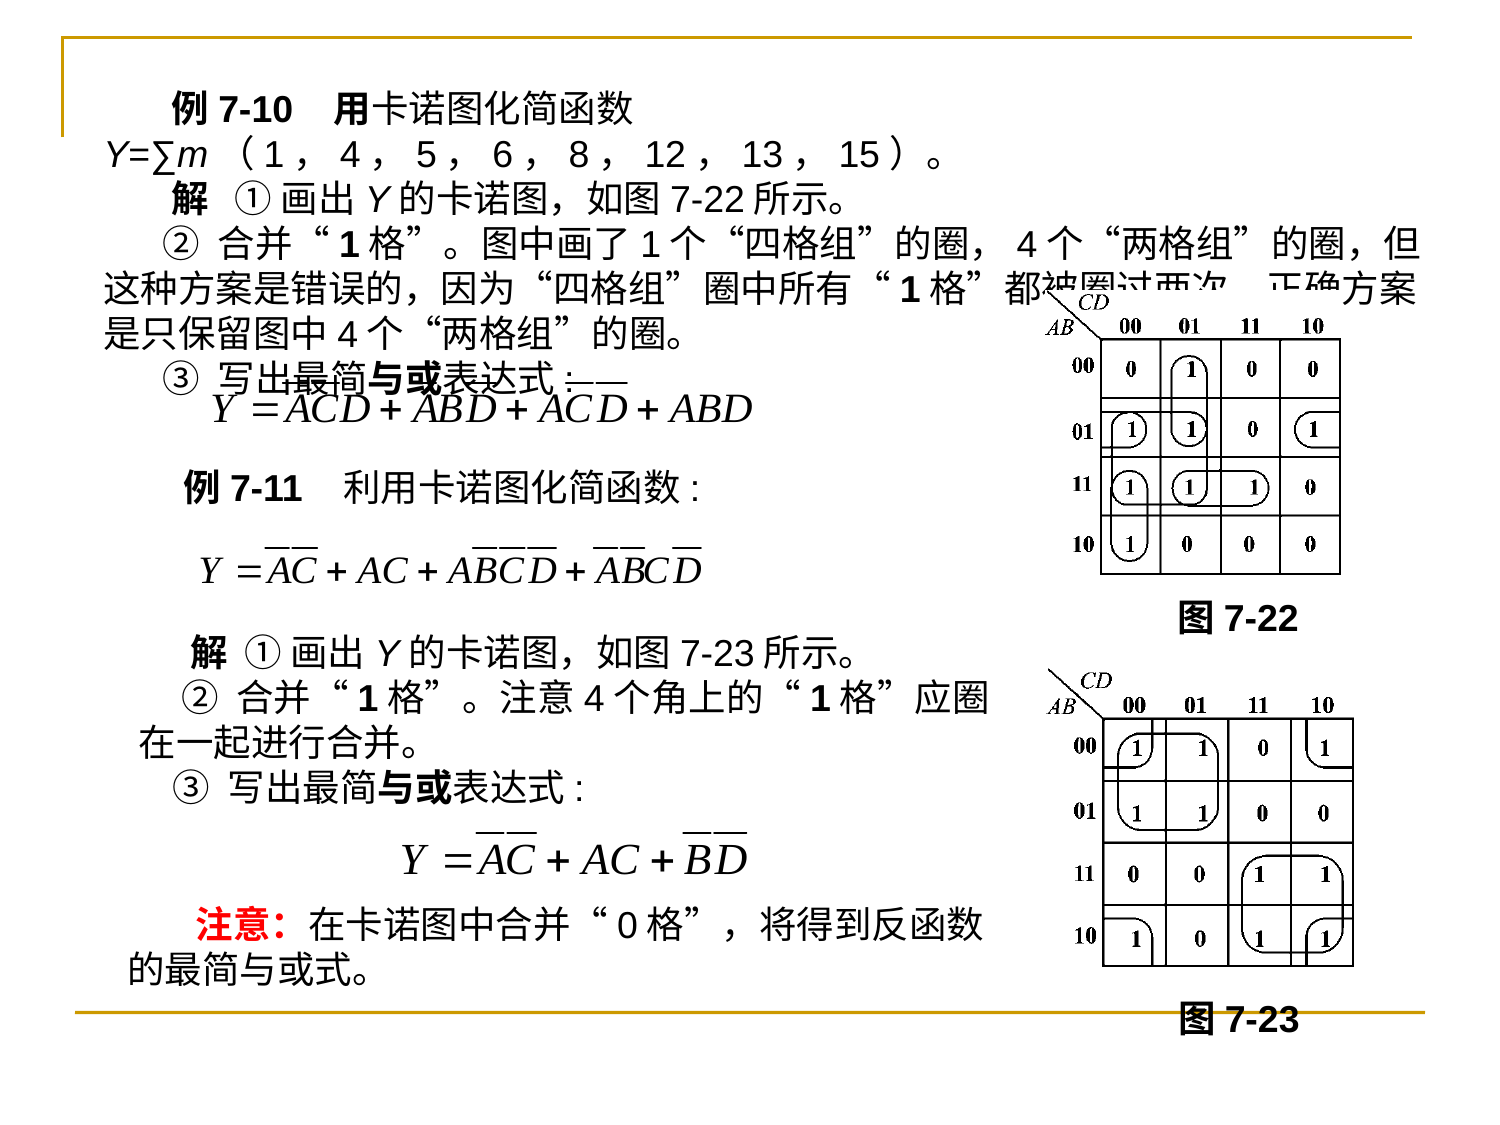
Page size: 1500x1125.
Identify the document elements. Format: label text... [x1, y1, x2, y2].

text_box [194, 538, 710, 594]
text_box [395, 822, 757, 886]
text_box 图7-22 [1128, 586, 1317, 646]
text_box 图7-23 [1163, 987, 1317, 1048]
text_box 例7-11 利用卡诺图化简函数: [100, 456, 999, 516]
text_box 例7-10 用卡诺图化简函数Y=∑m（1，4，5，6，8，12，13，15）。 解 ① 画出Y的卡诺图，如图7-22所示。 ② 合并“1格”。图中画了1个“四格组”的圈，4个“两格组”的圈，但这种方案是错误的，因为“四格组”圈中所有“1格”都被圈过两次。正确方案是只保留图中4个“两格组”的圈。 ③ 写出最简与或表达式: [88, 78, 1447, 408]
text_box 注意：在卡诺图中合并“0格”，将得到反函数的最简与或式。 [112, 893, 1022, 998]
text_box 解 ① 画出Y的卡诺图，如图7-23所示。 ② 合并“1格”。注意4个角上的“1格”应圈在一起进行合并。 ③ 写出最简与或表达式: [123, 621, 1010, 817]
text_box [206, 373, 760, 433]
picture [1045, 668, 1354, 968]
picture [1045, 290, 1341, 575]
